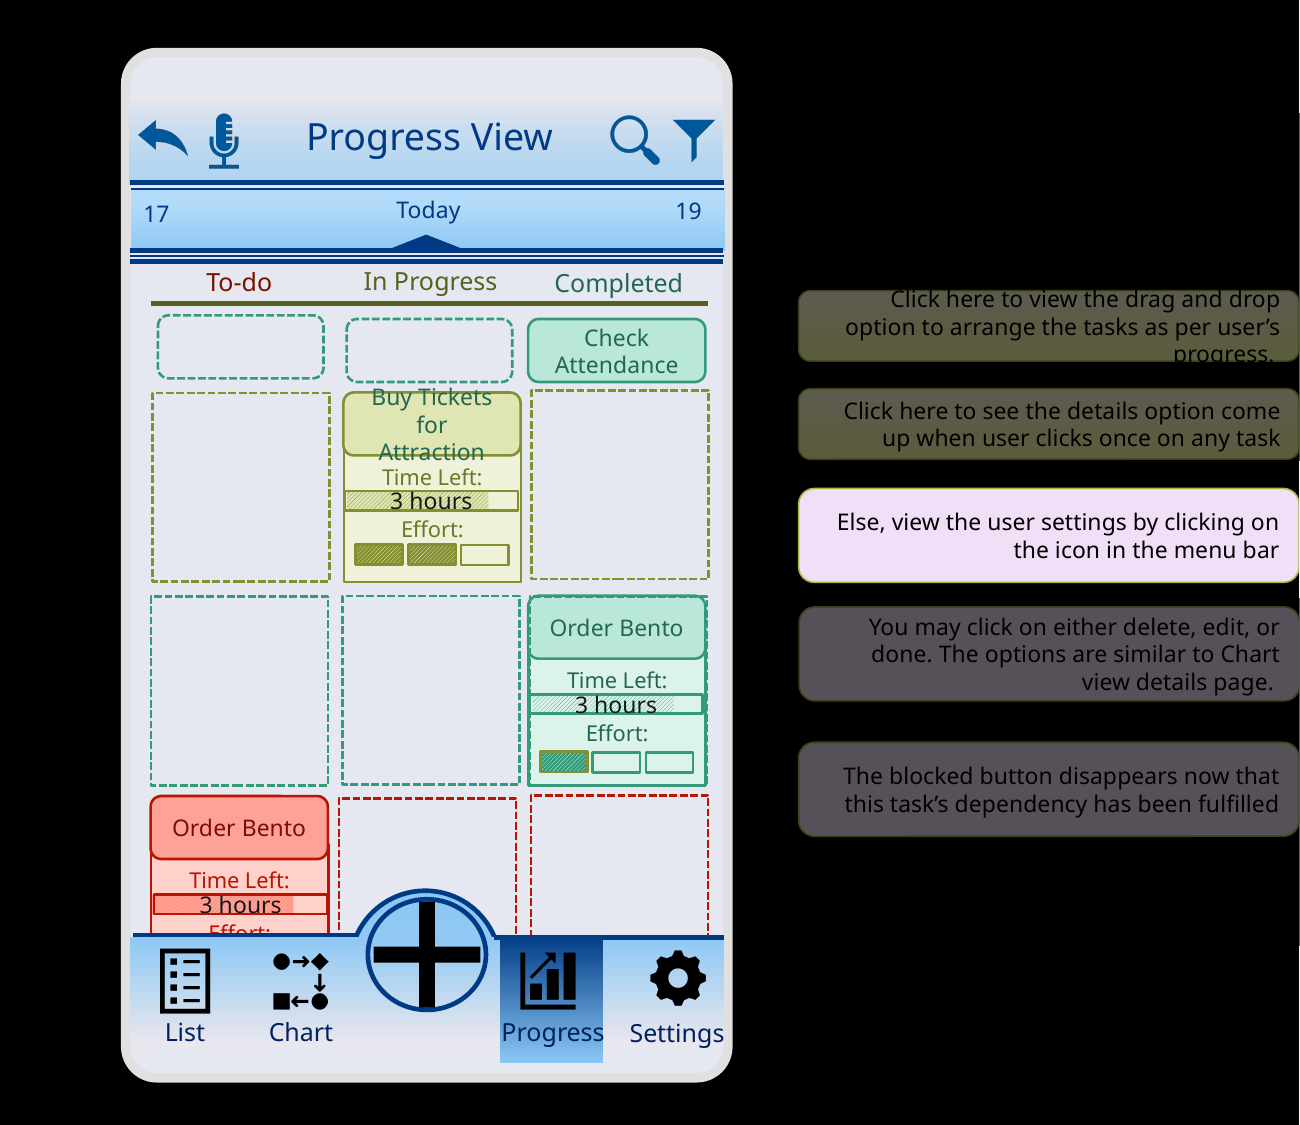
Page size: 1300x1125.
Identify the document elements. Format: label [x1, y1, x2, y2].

text_box [128, 95, 724, 186]
text_box [128, 112, 1300, 462]
text_box [345, 317, 514, 384]
text_box [527, 595, 708, 787]
text_box [129, 256, 724, 306]
text_box [129, 794, 741, 1064]
picture [605, 109, 724, 171]
picture [133, 108, 254, 171]
picture [146, 942, 224, 1020]
text_box [156, 313, 325, 380]
text_box [776, 597, 1300, 947]
picture [639, 939, 717, 1017]
text_box [343, 392, 522, 583]
text_box [151, 392, 331, 583]
picture [363, 890, 491, 1019]
text_box [526, 317, 707, 384]
text_box [797, 487, 1300, 584]
text_box [150, 595, 329, 787]
picture [508, 942, 587, 1020]
text_box [530, 389, 710, 580]
picture [262, 942, 340, 1020]
text_box [341, 595, 521, 786]
